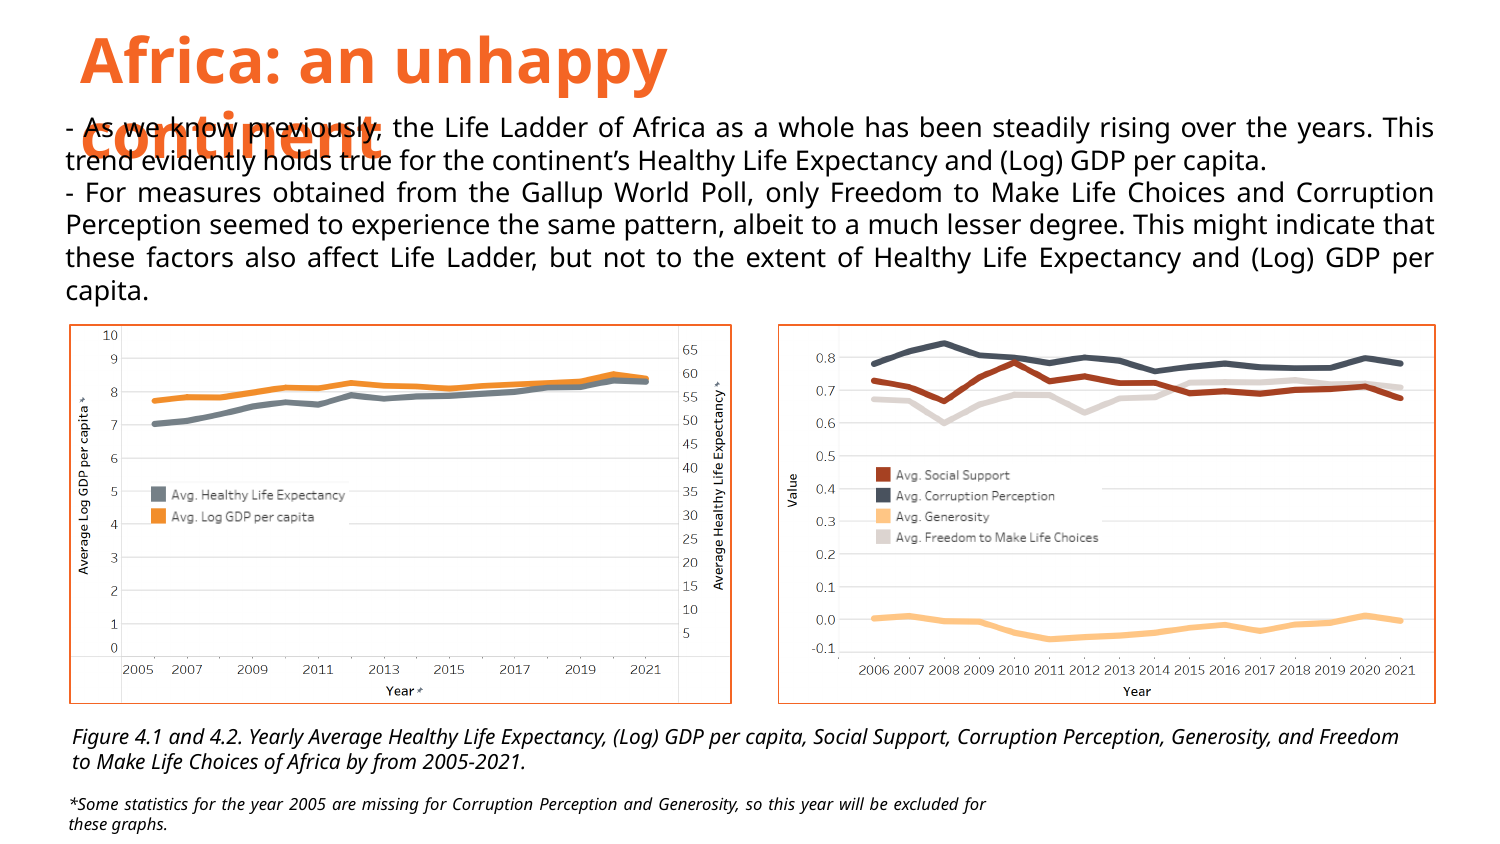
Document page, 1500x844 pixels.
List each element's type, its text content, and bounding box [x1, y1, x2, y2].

picture [778, 325, 1435, 703]
text_box *Some statistics for the year 2005 are missing for Corruption Perception and Generosity, so this year will be excluded for these graphs. [53, 778, 1003, 844]
title Africa: an unhappy continent [65, 5, 960, 95]
text_box - As we know previously, the Life Ladder of Africa as a whole has been steadily rising over the years. This trend evidently holds true for the continent’s Healthy Life Expectancy and (Log) GDP per capita. - For measures obtained from the Gallup World Poll, only Freedom to Make Life Choices and Corruption Perception seemed to experience the same pattern, albeit to a much lesser degree. This might indicate that these factors also affect Life Ladder, but not to the extent of Healthy Life Expectancy and (Log) GDP per capita. [50, 95, 1450, 353]
picture [70, 325, 731, 703]
text_box Figure 4.1 and 4.2. Yearly Average Healthy Life Expectancy, (Log) GDP per capita, Social Support, Corruption Perception, Generosity, and Freedom to Make Life Choices of Africa by from 2005-2021. [56, 708, 1435, 789]
